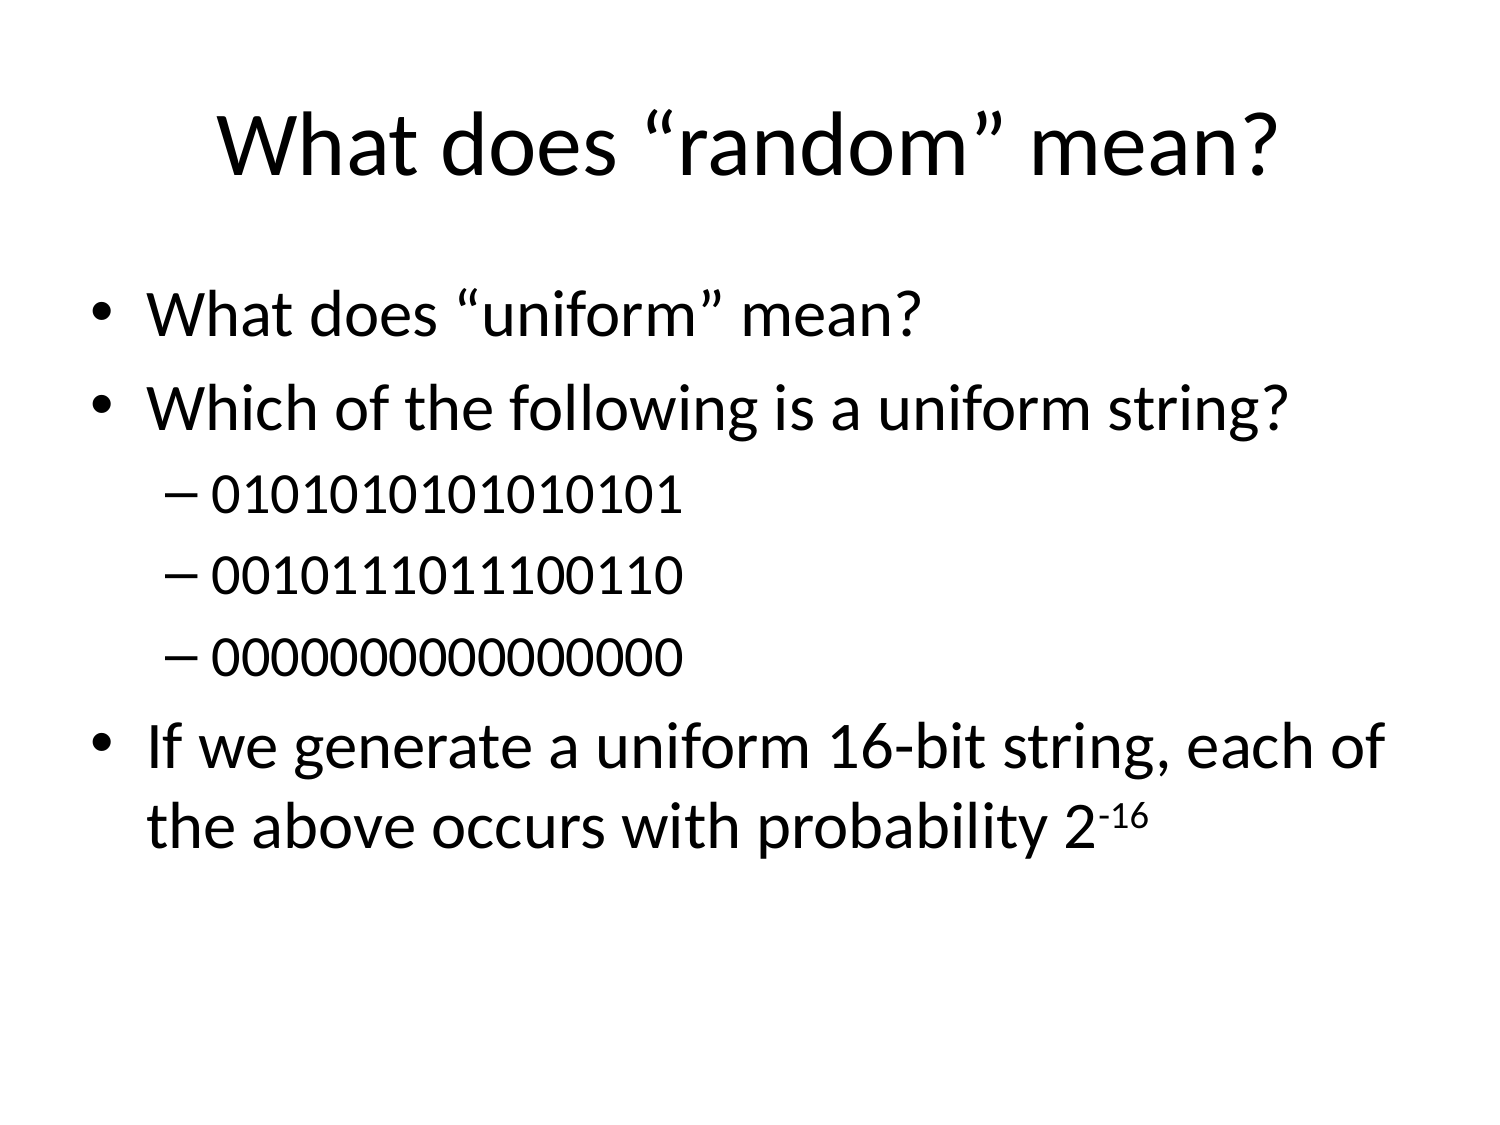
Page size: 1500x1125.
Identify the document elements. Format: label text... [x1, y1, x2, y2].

list What does “uniform” mean? Which of the following is a uniform string? 0101010101010101 0010111011100110 0000000000000000 If we generate a uniform 16-bit string, each of the above occurs with probability 2-16 [75, 262, 1425, 1005]
title What does “random” mean? [75, 45, 1425, 233]
